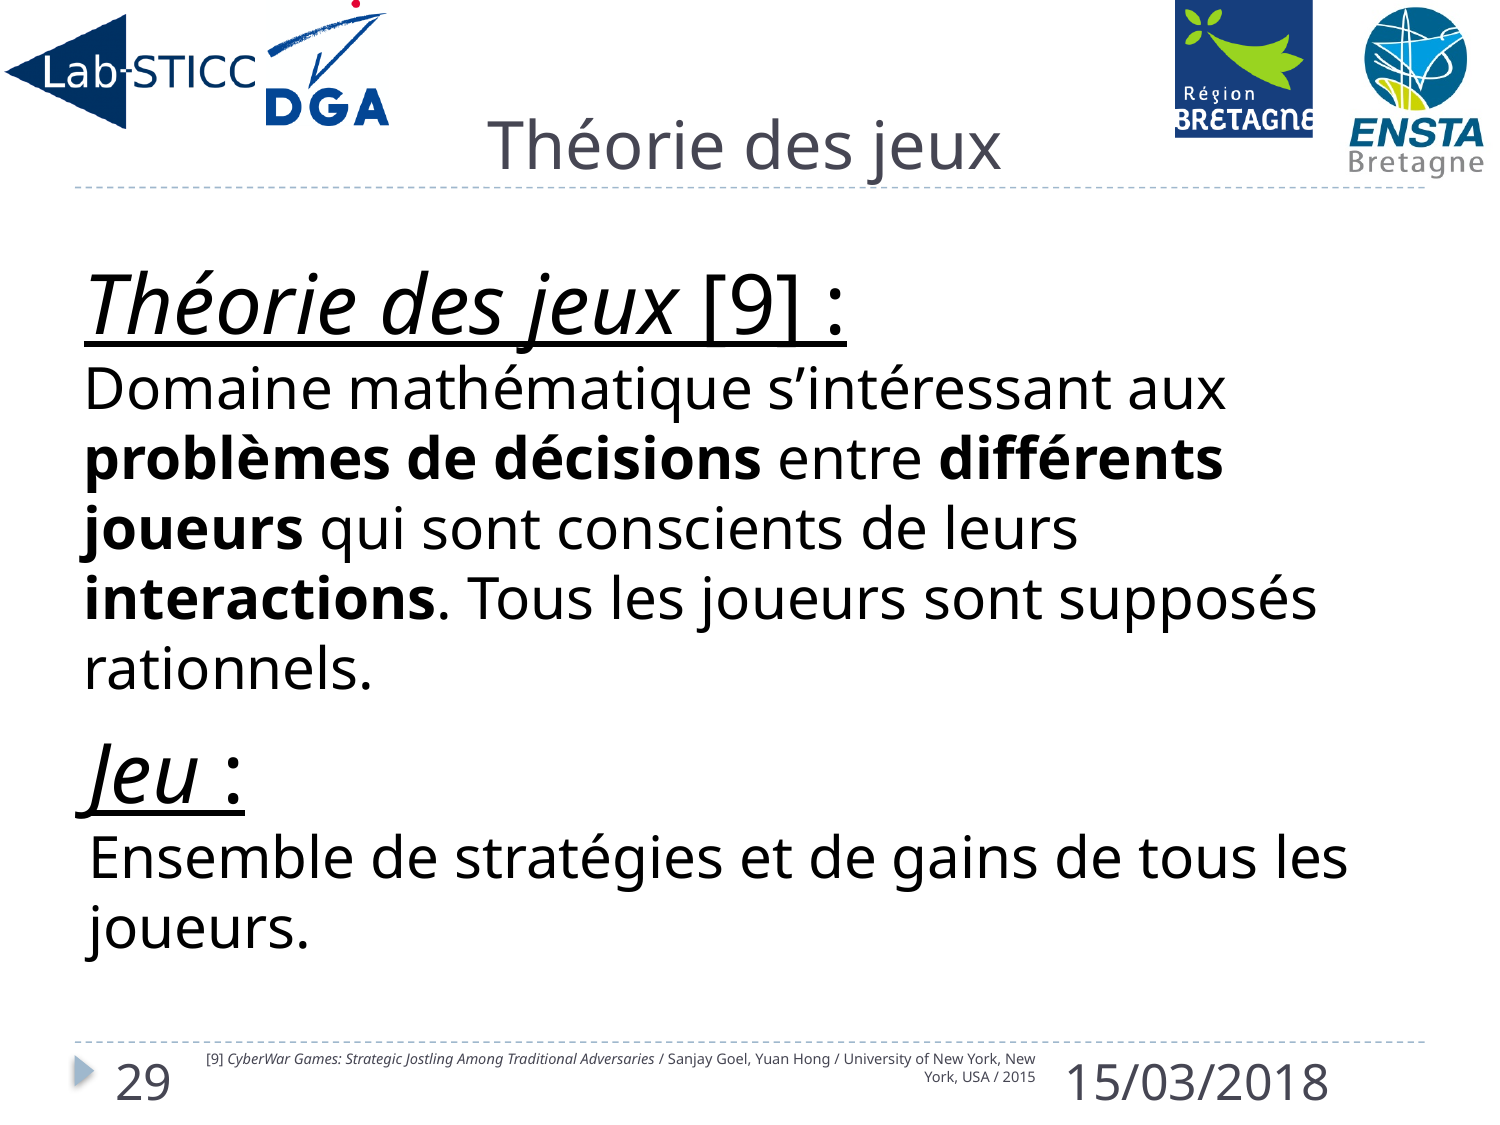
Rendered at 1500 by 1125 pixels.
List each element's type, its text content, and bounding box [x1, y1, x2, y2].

picture [1174, 0, 1313, 138]
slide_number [1051, 1042, 1426, 1103]
slide_number 29 [100, 1042, 159, 1103]
picture [266, 0, 389, 126]
picture [1339, 0, 1493, 185]
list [4, 13, 255, 129]
footer [9] CyberWar Games: Strategic Jostling Among Traditional Adversaries / Sanjay Goel, Yuan Hong / University of New York, New York, USA / 2015 [159, 1042, 1051, 1103]
text_box Jeu : Ensemble de stratégies et de gains de tous les joueurs. [73, 712, 1421, 968]
text_box Théorie des jeux [9] : Domaine mathématique s’intéressant aux problèmes de décisions entre différents joueurs qui sont conscients de leurs interactions. Tous les joueurs sont supposés rationnels. [69, 243, 1421, 709]
title Théorie des jeux [70, 27, 1333, 190]
